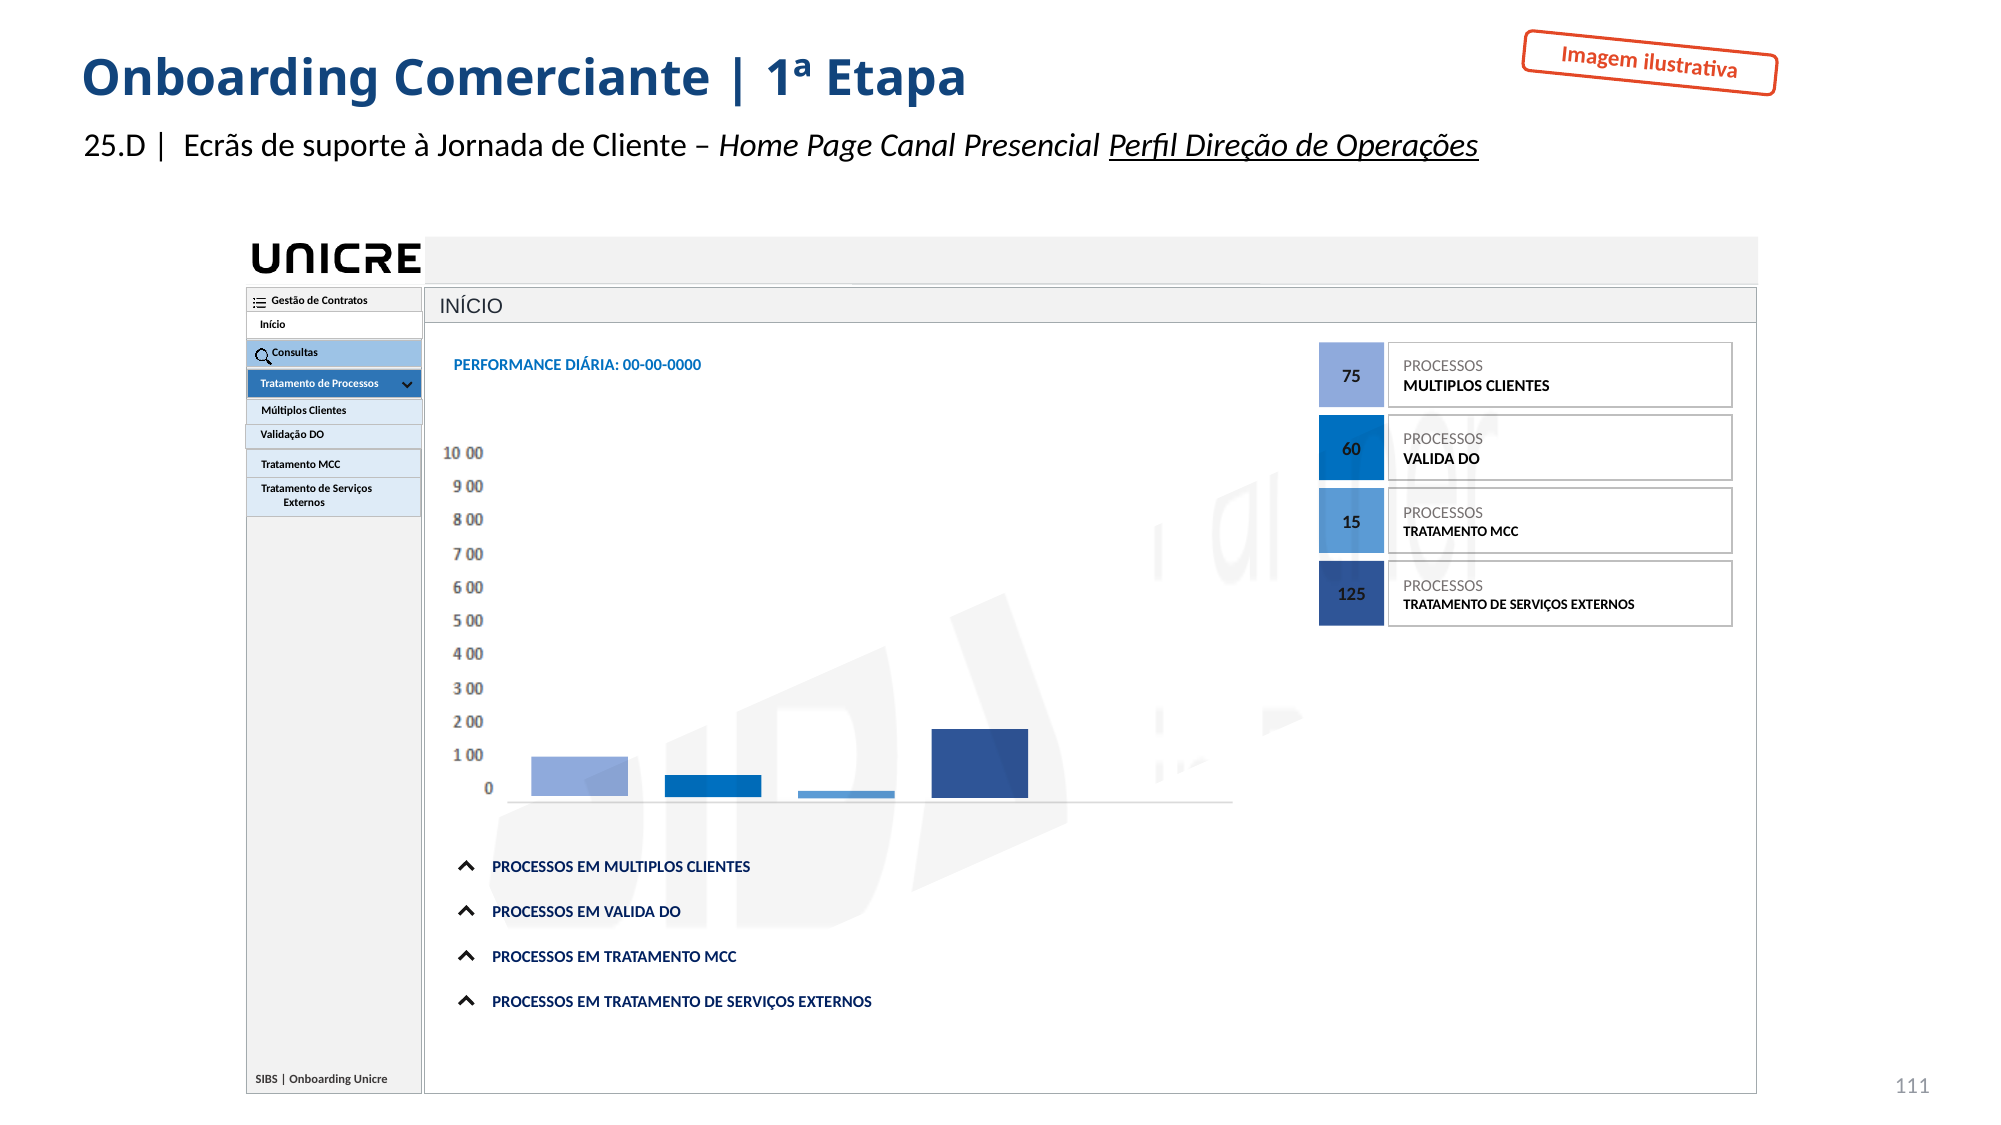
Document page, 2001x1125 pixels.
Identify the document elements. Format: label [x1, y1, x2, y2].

slide_number [1844, 1062, 1945, 1106]
picture [238, 231, 425, 284]
picture [253, 296, 266, 309]
title [66, 33, 1934, 126]
text_box [245, 236, 1759, 285]
text_box [68, 115, 1936, 199]
picture [247, 345, 279, 365]
text_box [1523, 39, 1777, 83]
picture [438, 429, 1233, 815]
text_box [24, 287, 1757, 1106]
